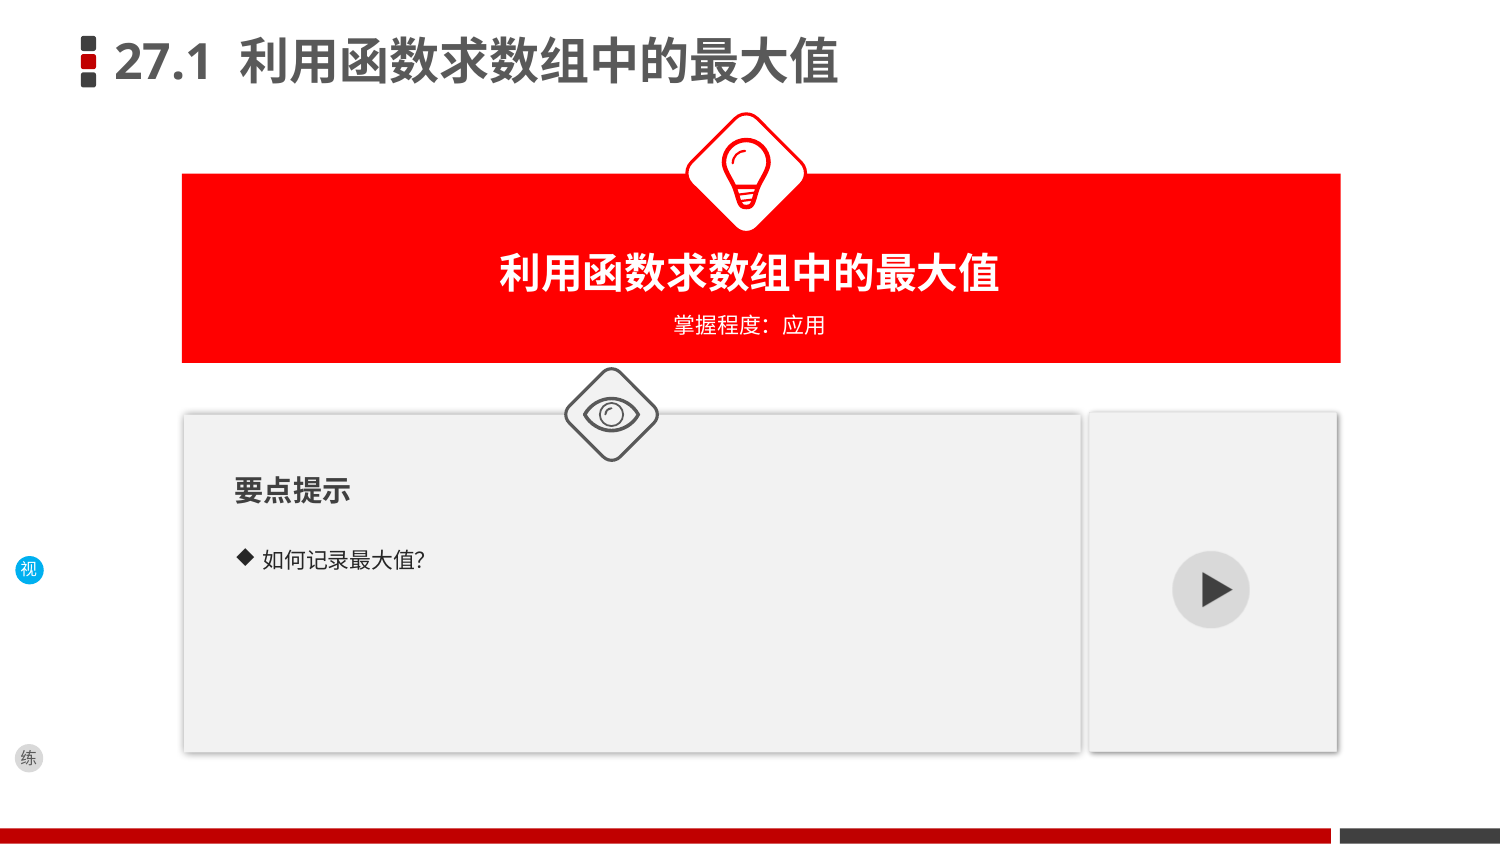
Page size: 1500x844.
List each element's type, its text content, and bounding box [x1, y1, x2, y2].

text_box [182, 412, 1077, 755]
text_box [721, 137, 771, 210]
text_box 利用函数求数组中的最大值 [467, 239, 1033, 304]
text_box [684, 130, 808, 235]
text_box [180, 172, 1343, 365]
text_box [5, 740, 54, 776]
text_box 掌握程度：应用 [496, 304, 1004, 346]
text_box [575, 378, 648, 451]
picture [1082, 405, 1348, 762]
text_box 如何记录最大值？ [219, 526, 786, 581]
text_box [5, 551, 54, 588]
text_box 27.1 利用函数求数组中的最大值 [103, 0, 987, 130]
text_box 要点提示 [219, 465, 797, 515]
